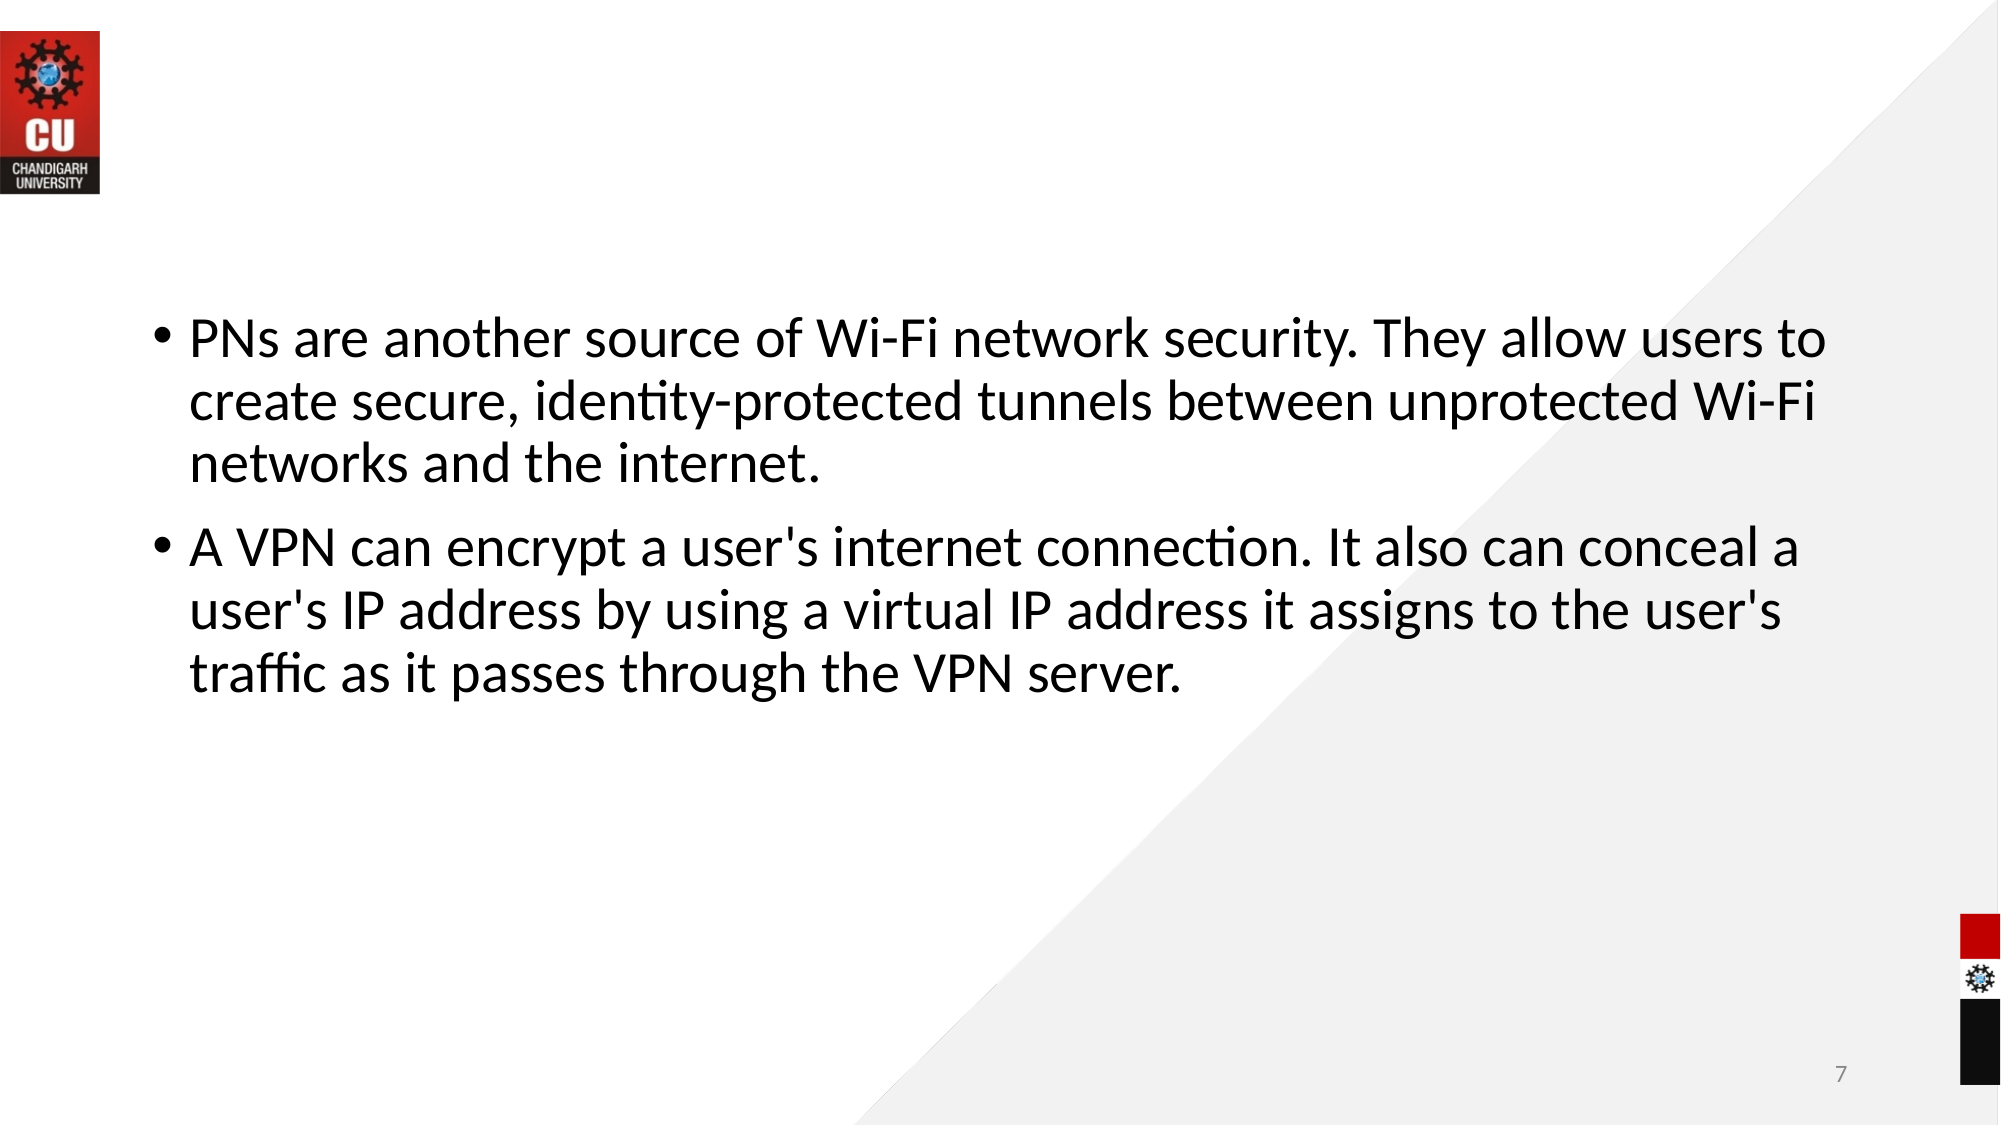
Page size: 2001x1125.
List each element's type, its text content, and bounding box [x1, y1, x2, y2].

slide_number 7 [1412, 1042, 1863, 1103]
list PNs are another source of Wi-Fi network security. They allow users to create secure, identity-protected tunnels between unprotected Wi-Fi networks and the internet. A VPN can encrypt a user's internet connection. It also can conceal a user's IP address by using a virtual IP address it assigns to the user's traffic as it passes through the VPN server. [137, 299, 1863, 1014]
picture [0, 0, 2001, 1125]
